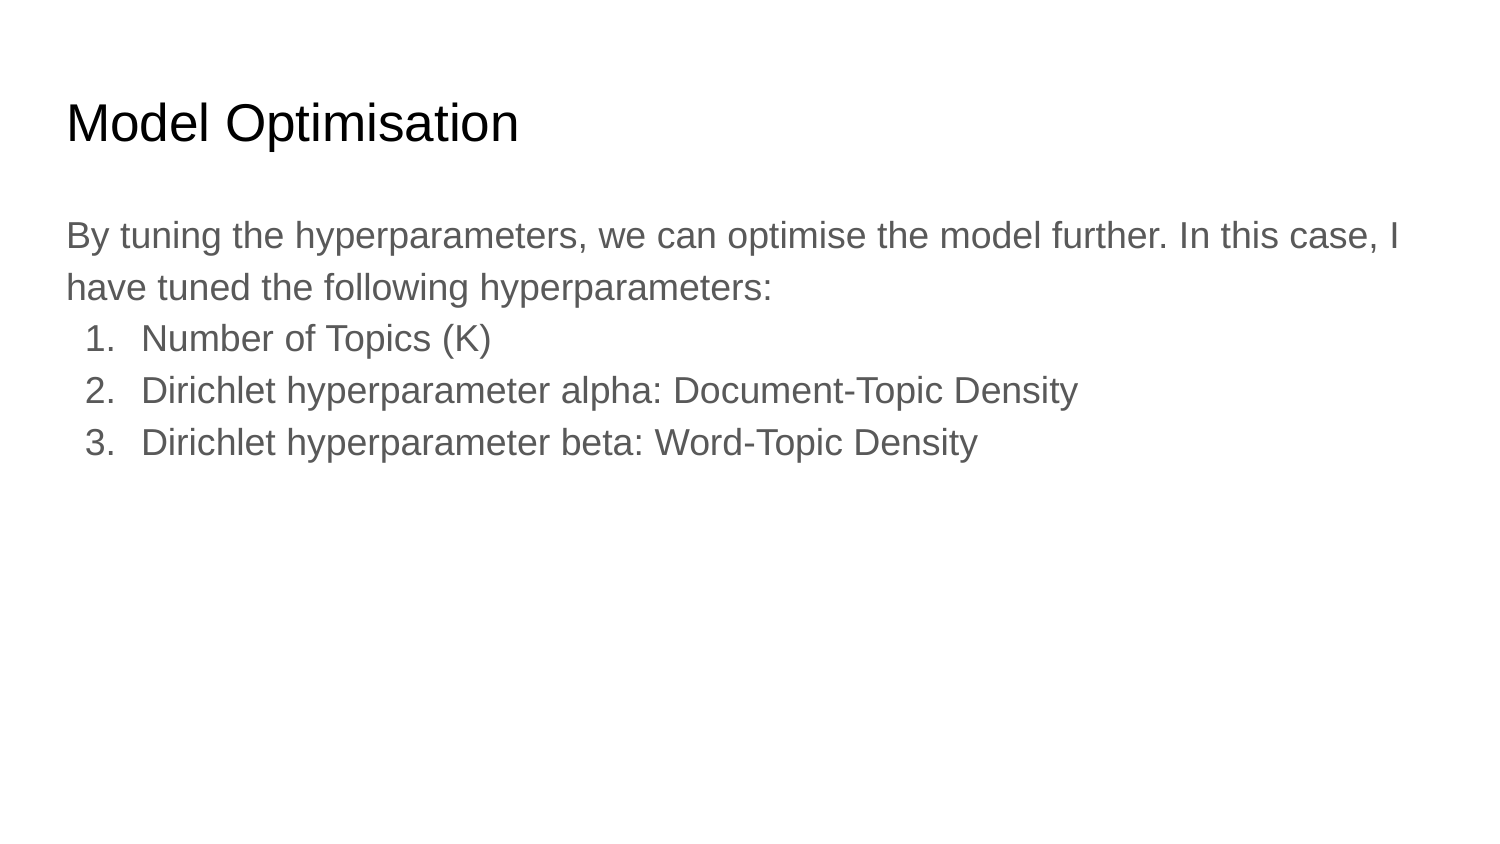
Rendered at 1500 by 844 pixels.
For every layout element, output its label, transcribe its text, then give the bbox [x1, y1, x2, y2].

title Model Optimisation [51, 72, 1449, 167]
list By tuning the hyperparameters, we can optimise the model further. In this case, I have tuned the following hyperparameters: Number of Topics (K) Dirichlet hyperparameter alpha: Document-Topic Density Dirichlet hyperparameter beta: Word-Topic Density [51, 189, 1449, 750]
